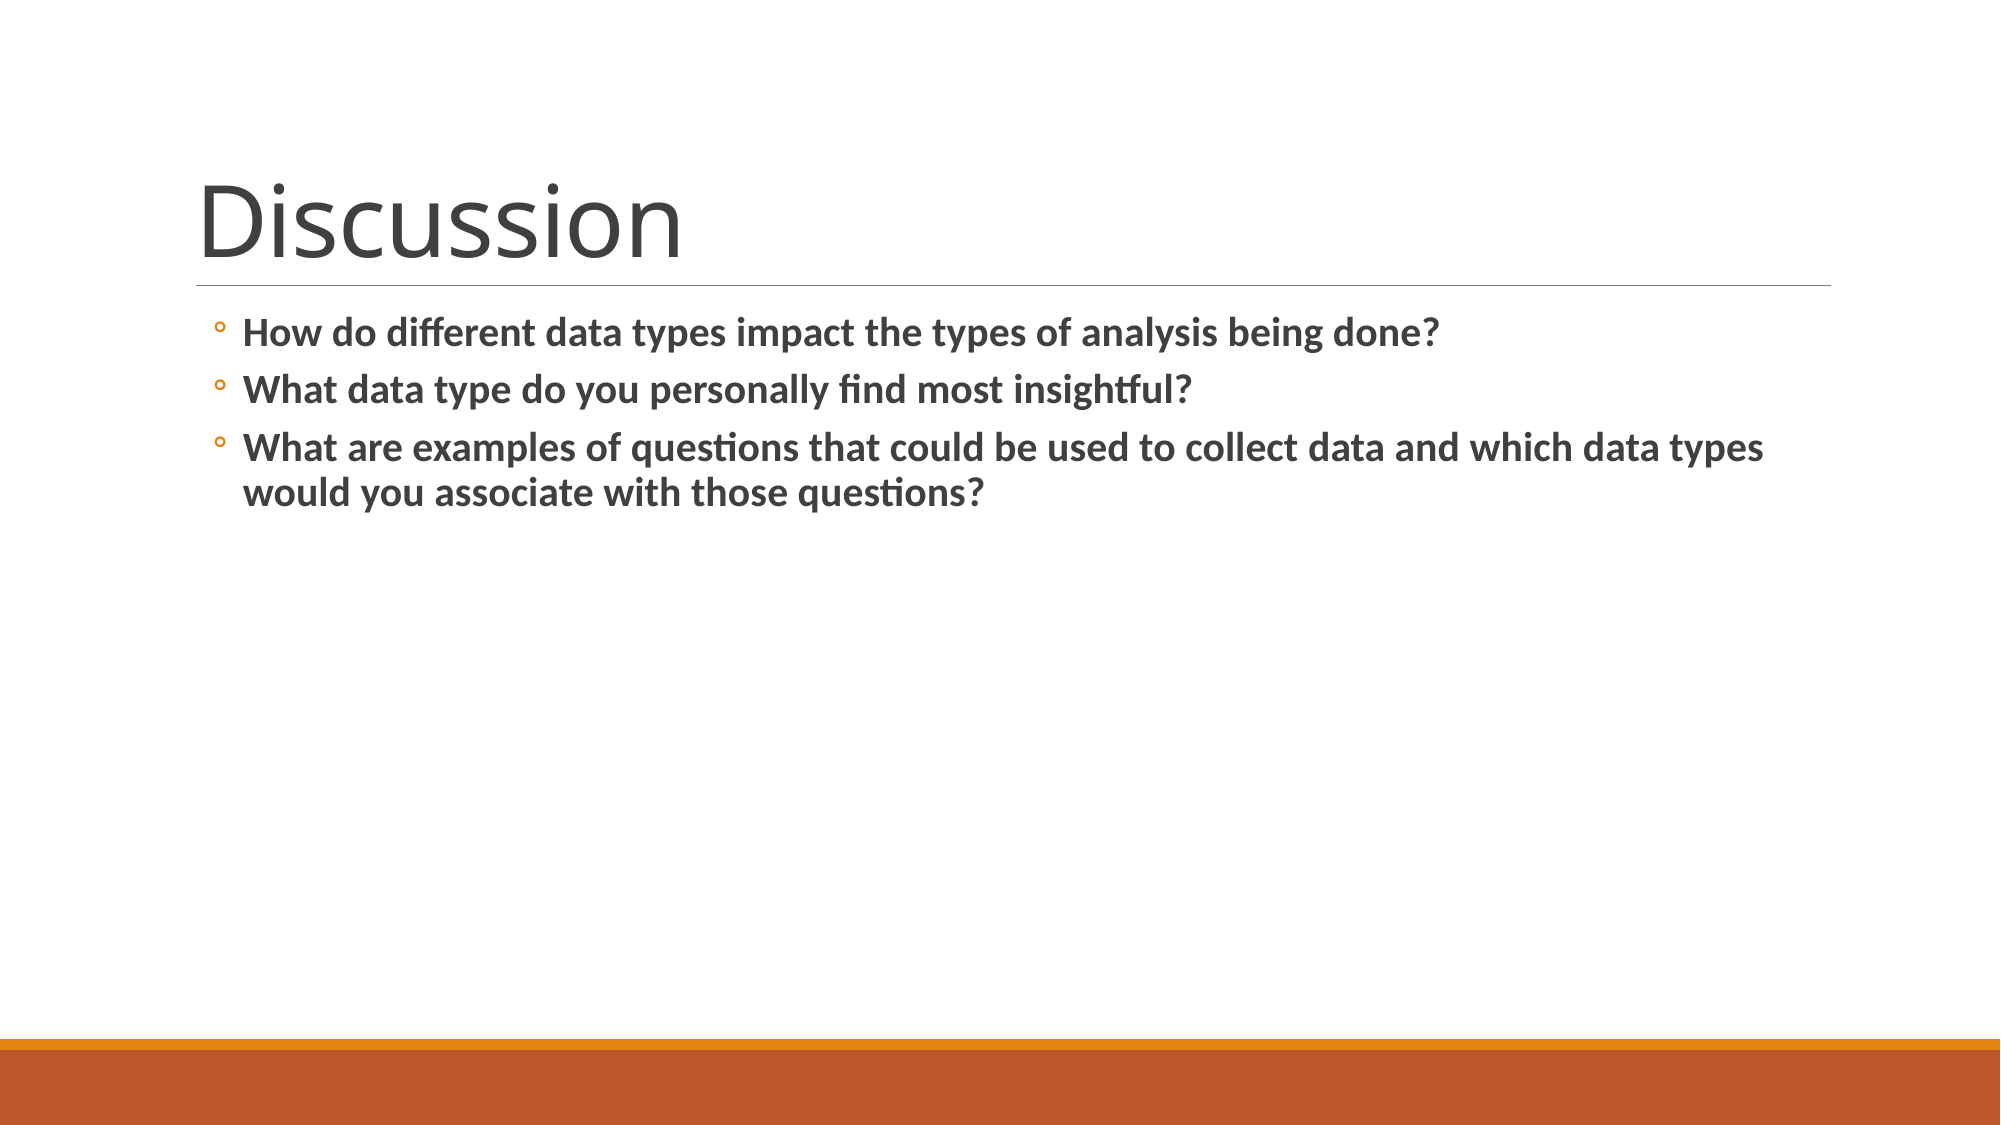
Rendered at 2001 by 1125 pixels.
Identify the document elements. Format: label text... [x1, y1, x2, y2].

list How do different data types impact the types of analysis being done? What data type do you personally find most insightful? What are examples of questions that could be used to collect data and which data types would you associate with those questions? [180, 302, 1830, 963]
title Discussion [180, 47, 1830, 285]
